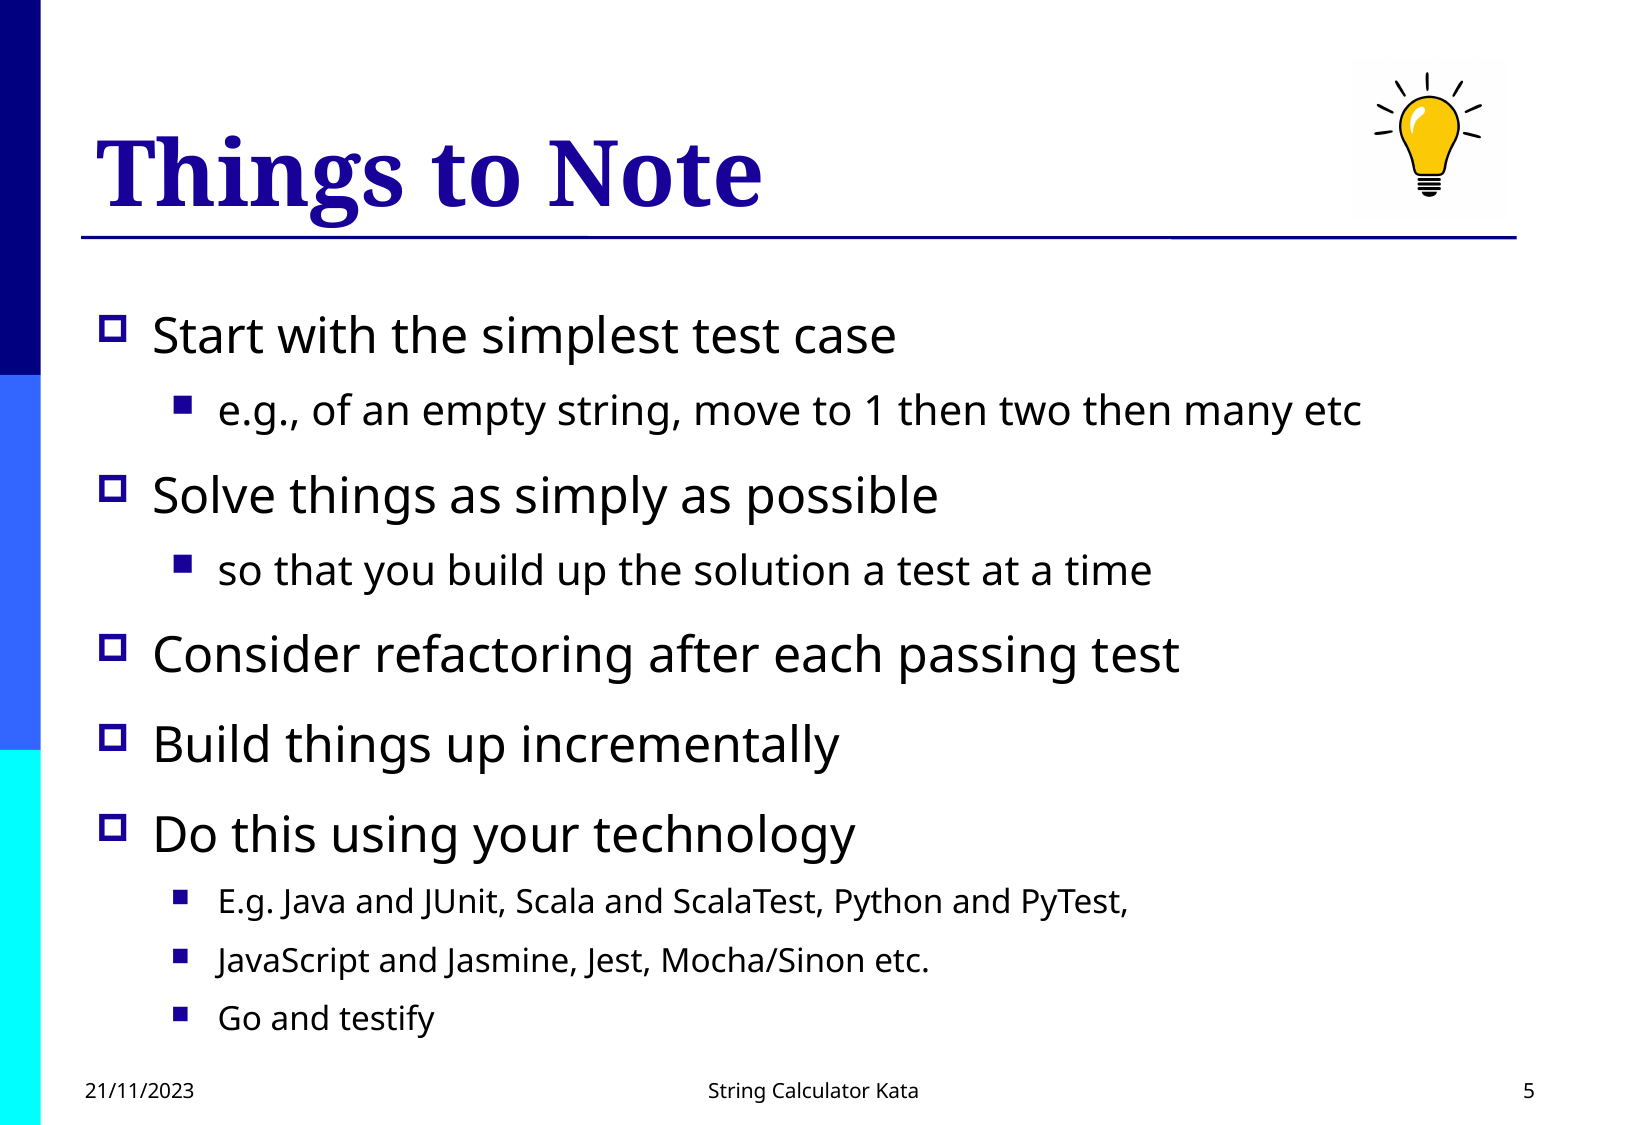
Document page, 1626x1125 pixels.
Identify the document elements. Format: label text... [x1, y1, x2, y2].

picture [1350, 58, 1508, 220]
list Start with the simplest test case e.g., of an empty string, move to 1 then two then many etc Solve things as simply as possible so that you build up the solution a test at a time Consider refactoring after each passing test Build things up incrementally Do this using your technology E.g. Java and JUnit, Scala and ScalaTest, Python and PyTest, JavaScript and Jasmine, Jest, Mocha/Sinon etc. Go and testify [81, 280, 1604, 1024]
title Things to Note [81, 45, 1544, 233]
footer String Calculator Kata [556, 1070, 1071, 1125]
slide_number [70, 1070, 450, 1125]
slide_number 5 [1170, 1070, 1550, 1125]
